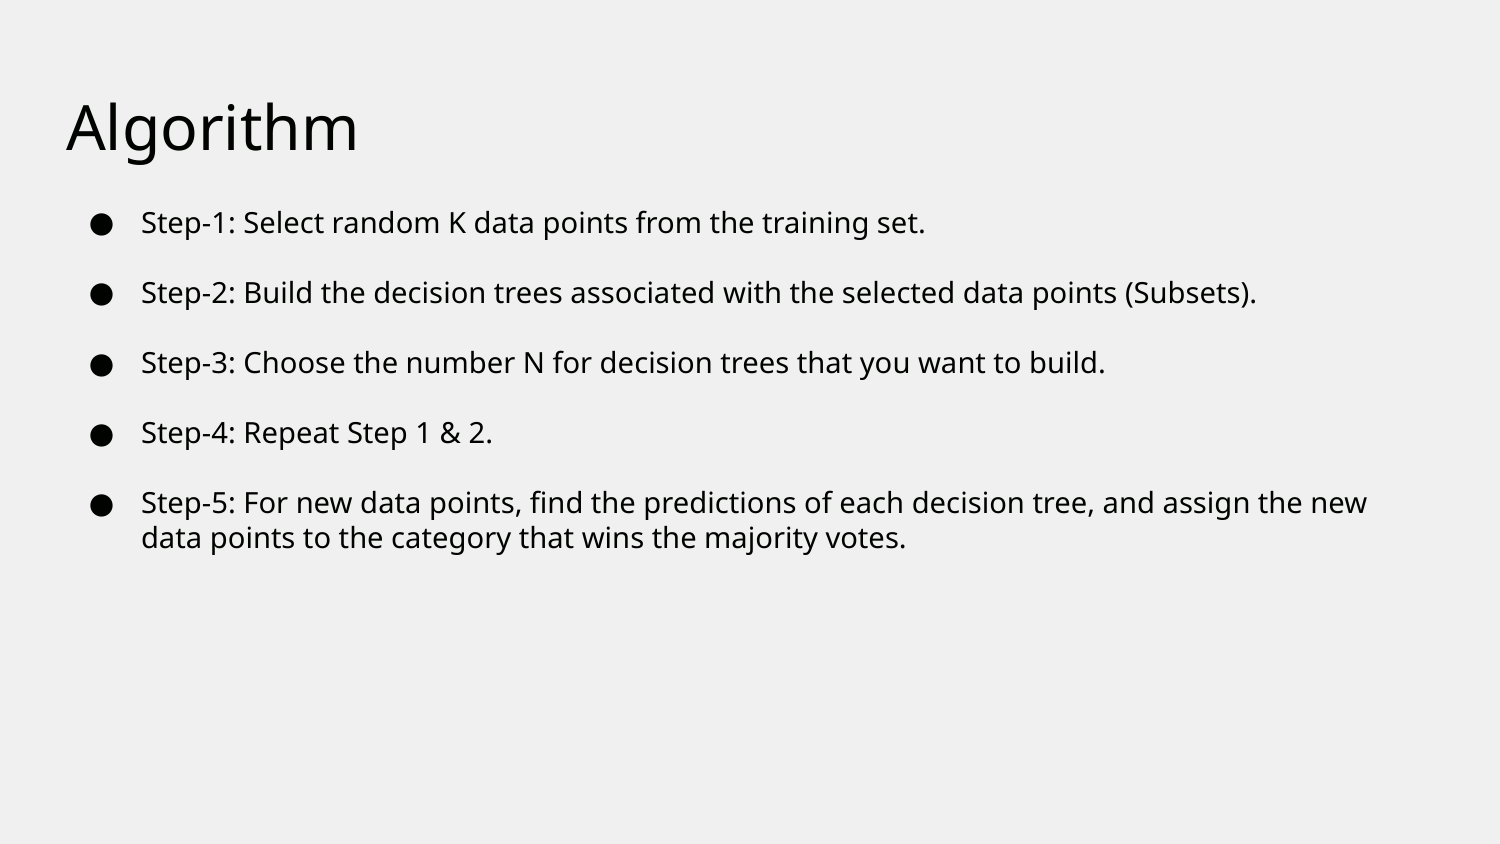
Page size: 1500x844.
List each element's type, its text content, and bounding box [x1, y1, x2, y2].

list Step-1: Select random K data points from the training set. Step-2: Build the decision trees associated with the selected data points (Subsets). Step-3: Choose the number N for decision trees that you want to build. Step-4: Repeat Step 1 & 2. Step-5: For new data points, find the predictions of each decision tree, and assign the new data points to the category that wins the majority votes. [51, 189, 1449, 750]
title Algorithm [51, 72, 1449, 167]
